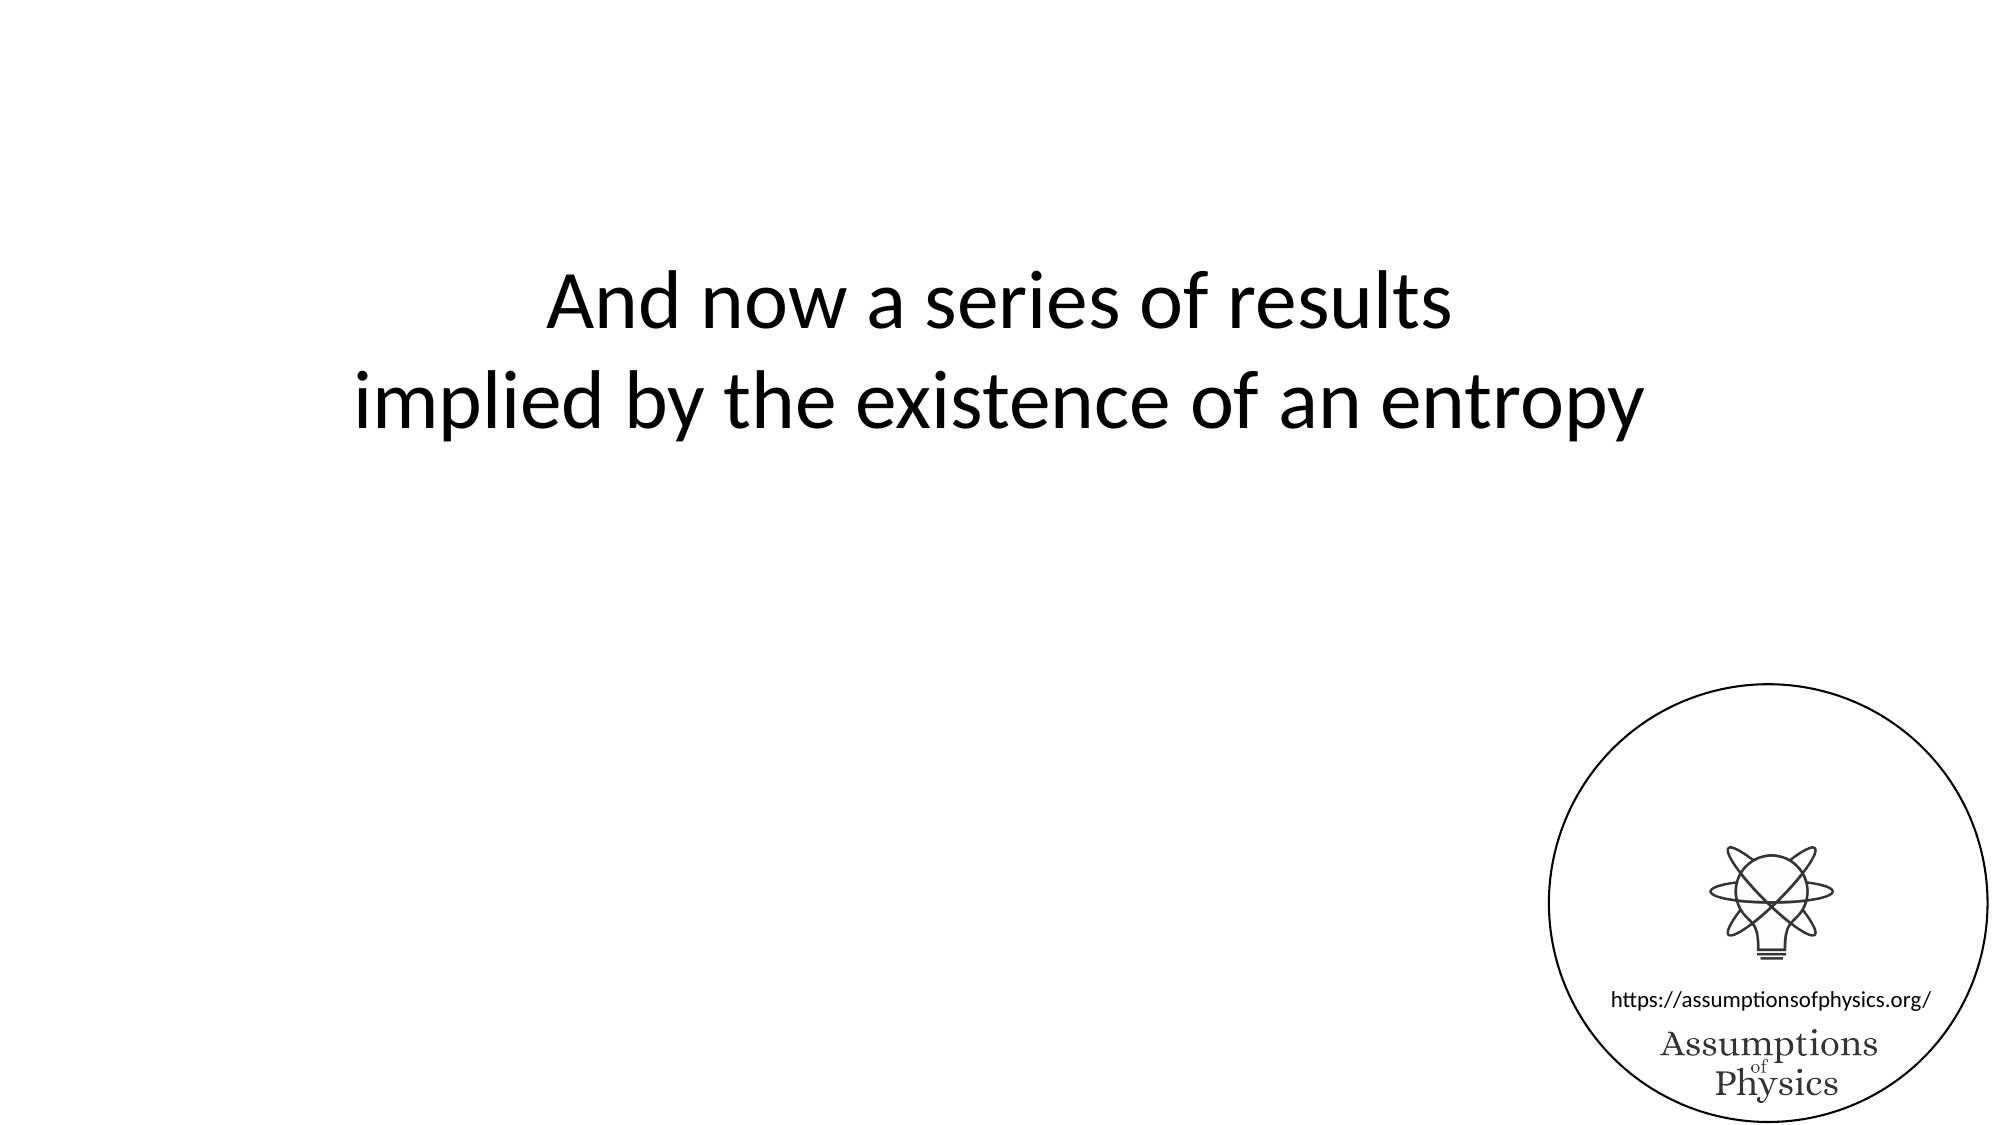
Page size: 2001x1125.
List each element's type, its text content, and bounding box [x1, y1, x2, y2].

picture [1709, 846, 1834, 960]
text_box And now a series of results implied by the existence of an entropy [338, 238, 1662, 453]
picture [1660, 1029, 1877, 1103]
